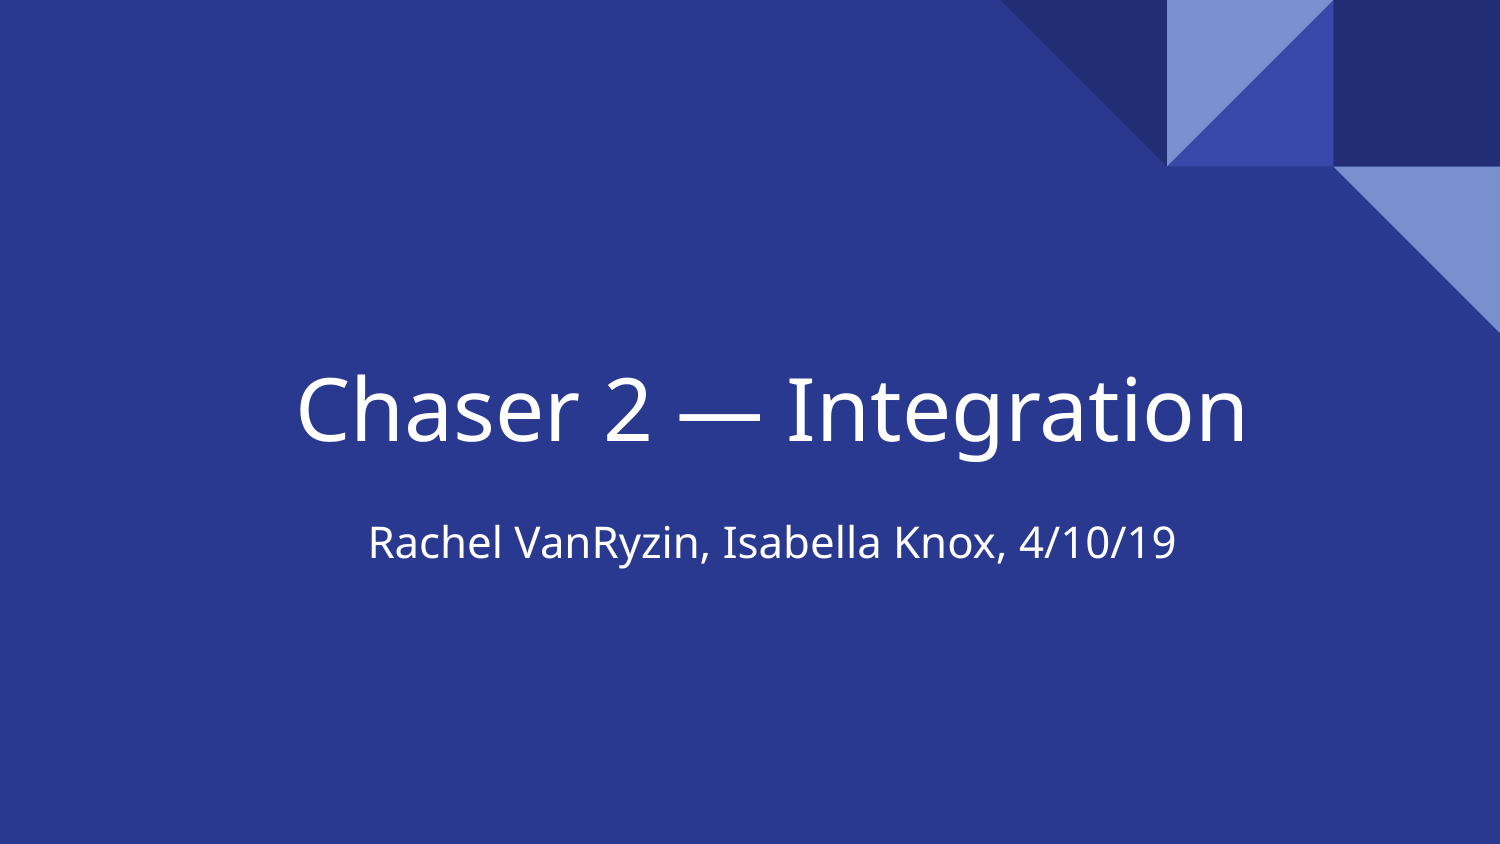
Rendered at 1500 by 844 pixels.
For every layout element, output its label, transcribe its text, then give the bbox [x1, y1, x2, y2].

title Chaser 2 — Integration [98, 336, 1447, 474]
subtitle Rachel VanRyzin, Isabella Knox, 4/10/19 [98, 499, 1447, 571]
